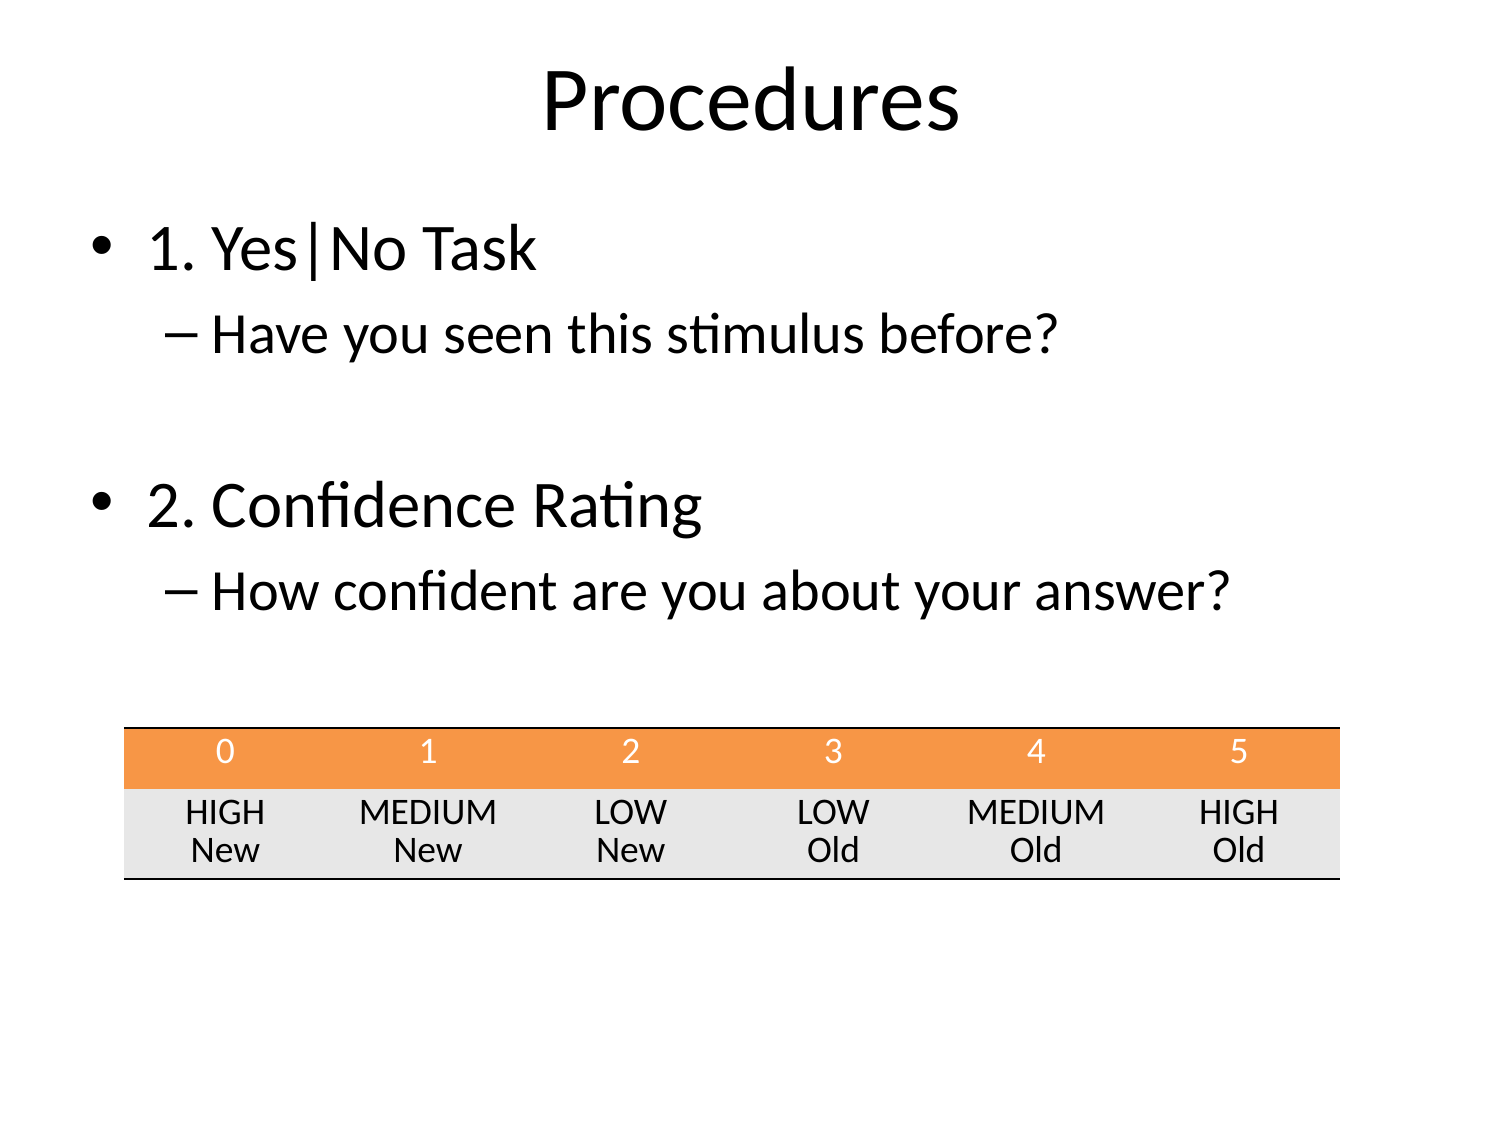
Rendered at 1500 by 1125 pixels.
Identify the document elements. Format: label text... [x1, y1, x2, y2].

table_header 1 [327, 729, 529, 789]
table_cell LOW Old [732, 789, 935, 878]
table_cell MEDIUM New [327, 789, 529, 878]
table_cell HIGH New [124, 789, 327, 878]
list 1. Yes|No Task Have you seen this stimulus before? 2. Confidence Rating How confident are you about your answer? [75, 196, 1425, 1005]
table_cell HIGH Old [1138, 789, 1340, 878]
table_header 2 [529, 729, 732, 789]
table_header 5 [1138, 729, 1340, 789]
table_cell MEDIUM Old [935, 789, 1138, 878]
table_cell LOW New [529, 789, 732, 878]
title Procedures [76, 0, 1427, 188]
table_header 0 [124, 729, 327, 789]
table_header 3 [732, 729, 935, 789]
table_header 4 [935, 729, 1138, 789]
